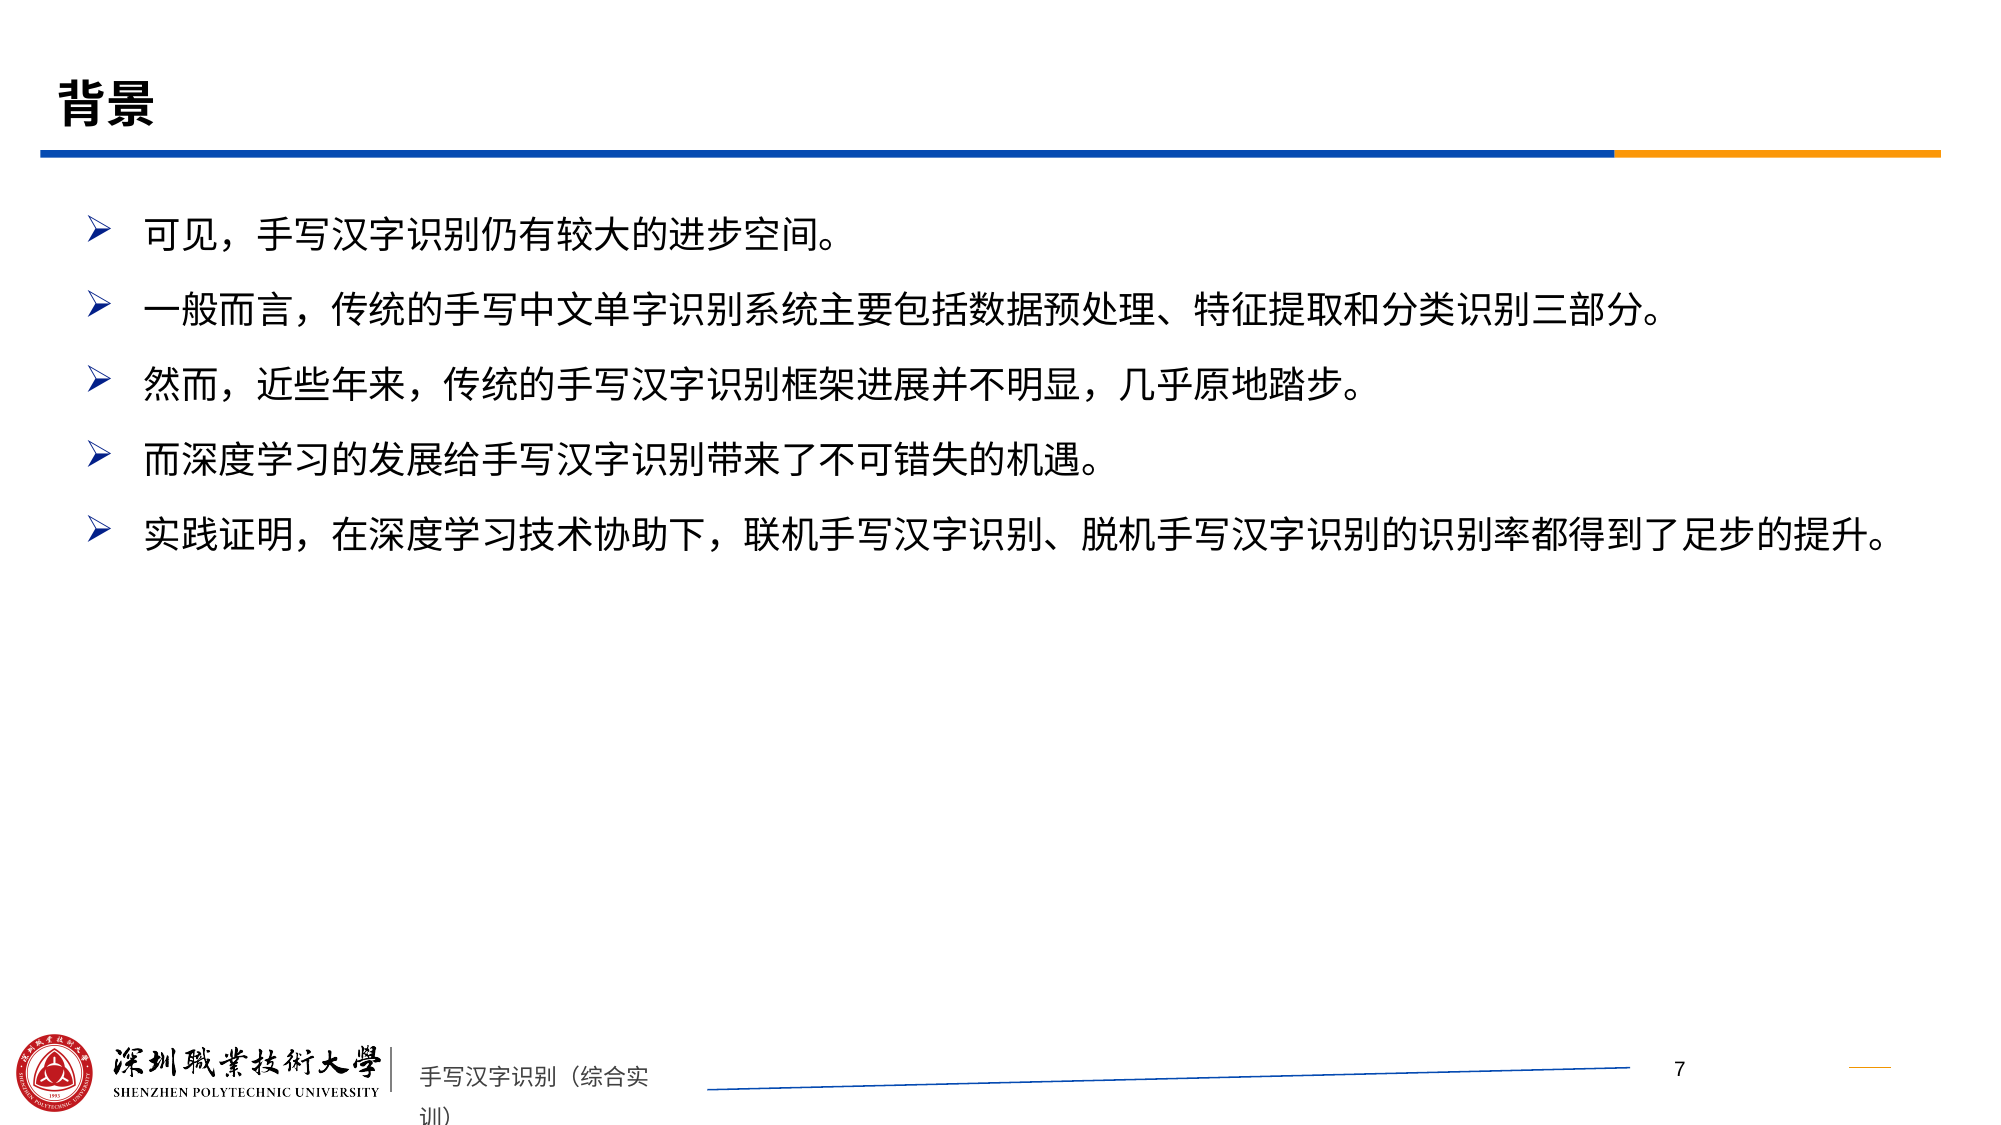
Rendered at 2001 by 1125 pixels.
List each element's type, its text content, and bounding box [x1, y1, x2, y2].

picture [15, 1033, 381, 1113]
list 可见，手写汉字识别仍有较大的进步空间。 一般而言，传统的手写中文单字识别系统主要包括数据预处理、特征提取和分类识别三部分。 然而，近些年来，传统的手写汉字识别框架进展并不明显，几乎原地踏步。 而深度学习的发展给手写汉字识别带来了不可错失的机遇。 实践证明，在深度学习技术协助下，联机手写汉字识别、脱机手写汉字识别的识别率都得到了足步的提升。 [69, 181, 1892, 1010]
title 背景 [41, 58, 1842, 146]
